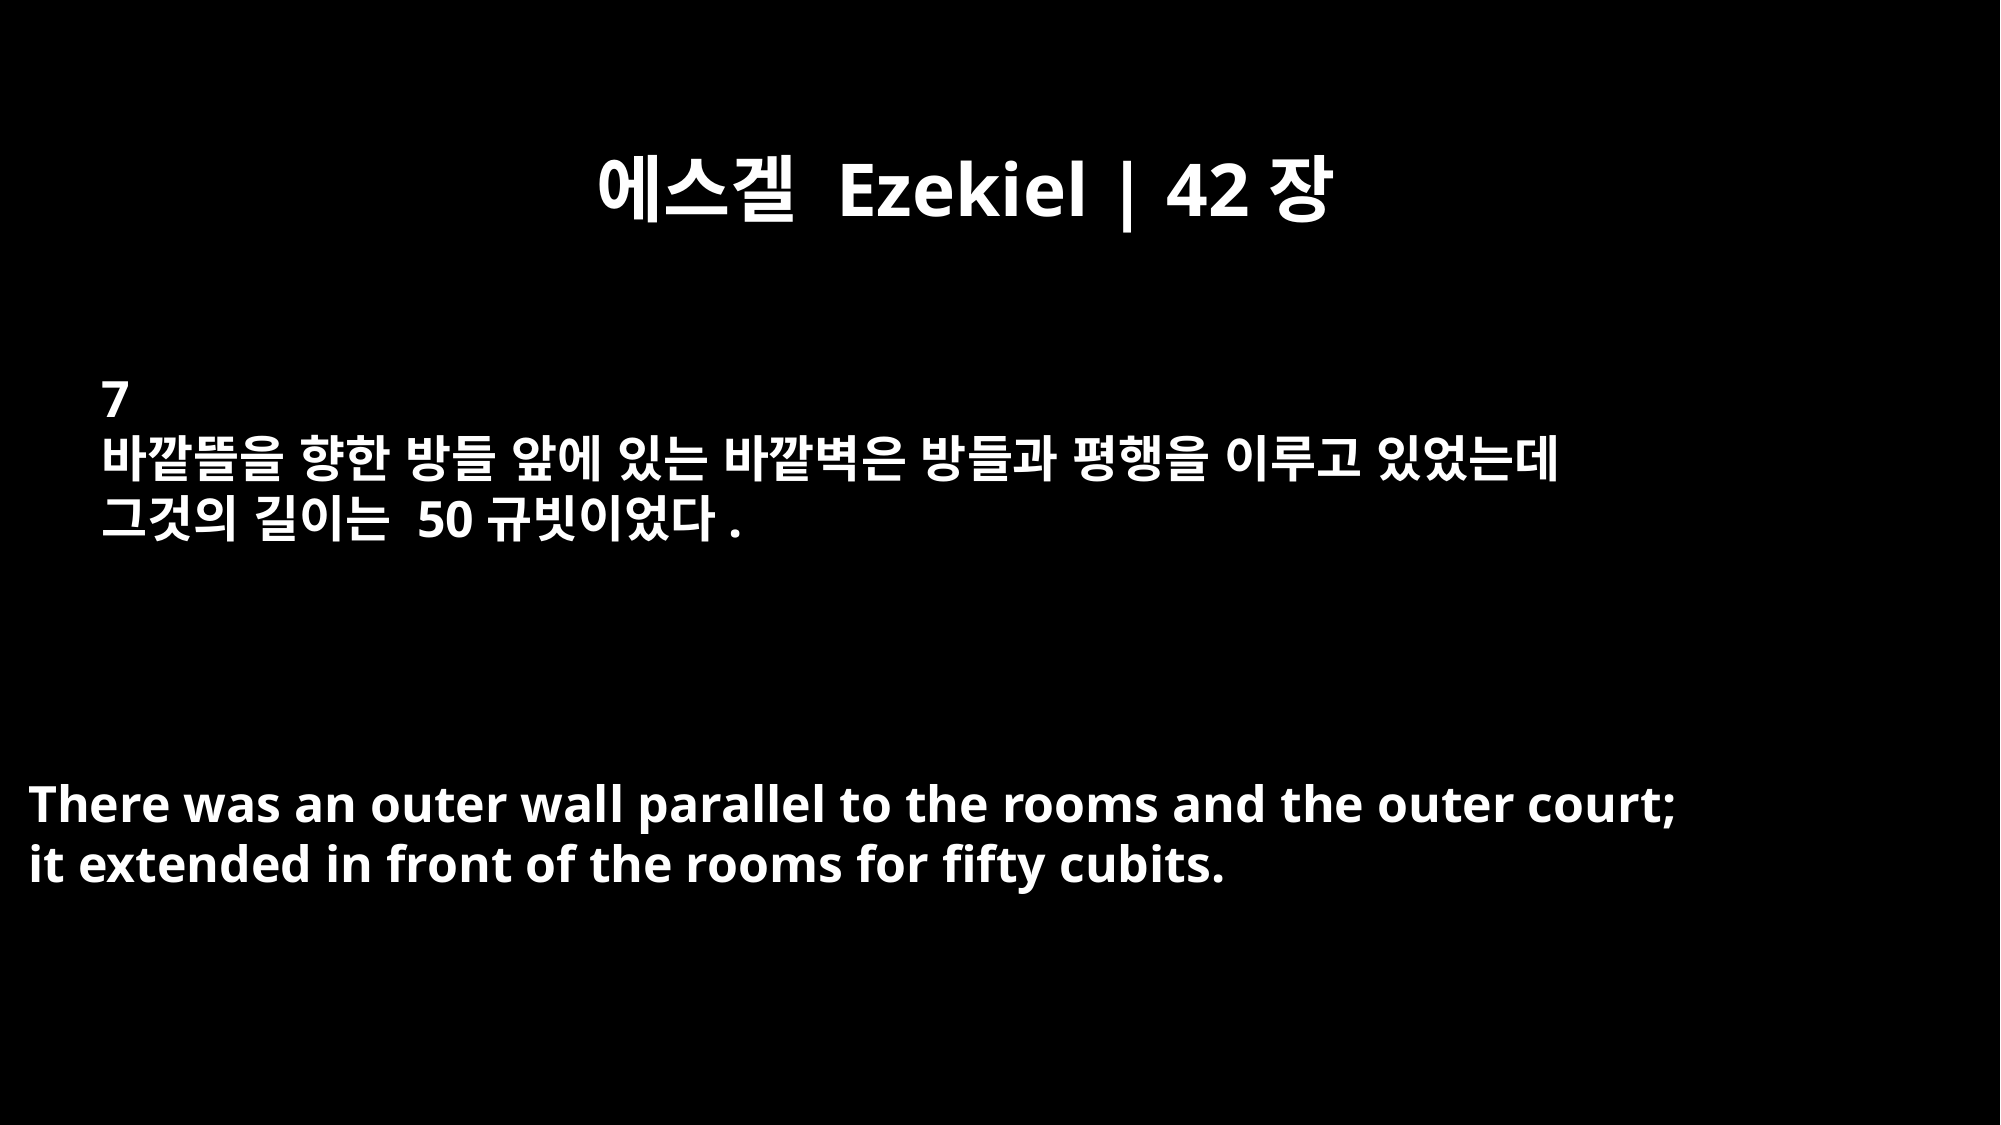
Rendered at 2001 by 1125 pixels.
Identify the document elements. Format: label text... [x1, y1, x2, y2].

text_box 7 바깥뜰을 향한 방들 앞에 있는 바깥벽은 방들과 평행을 이루고 있었는데 그것의 길이는 50규빗이었다. [86, 359, 1591, 555]
text_box There was an outer wall parallel to the rooms and the outer court; it extended in front of the rooms for fifty cubits. [13, 764, 1705, 900]
text_box 에스겔 Ezekiel | 42장 [581, 136, 1351, 239]
